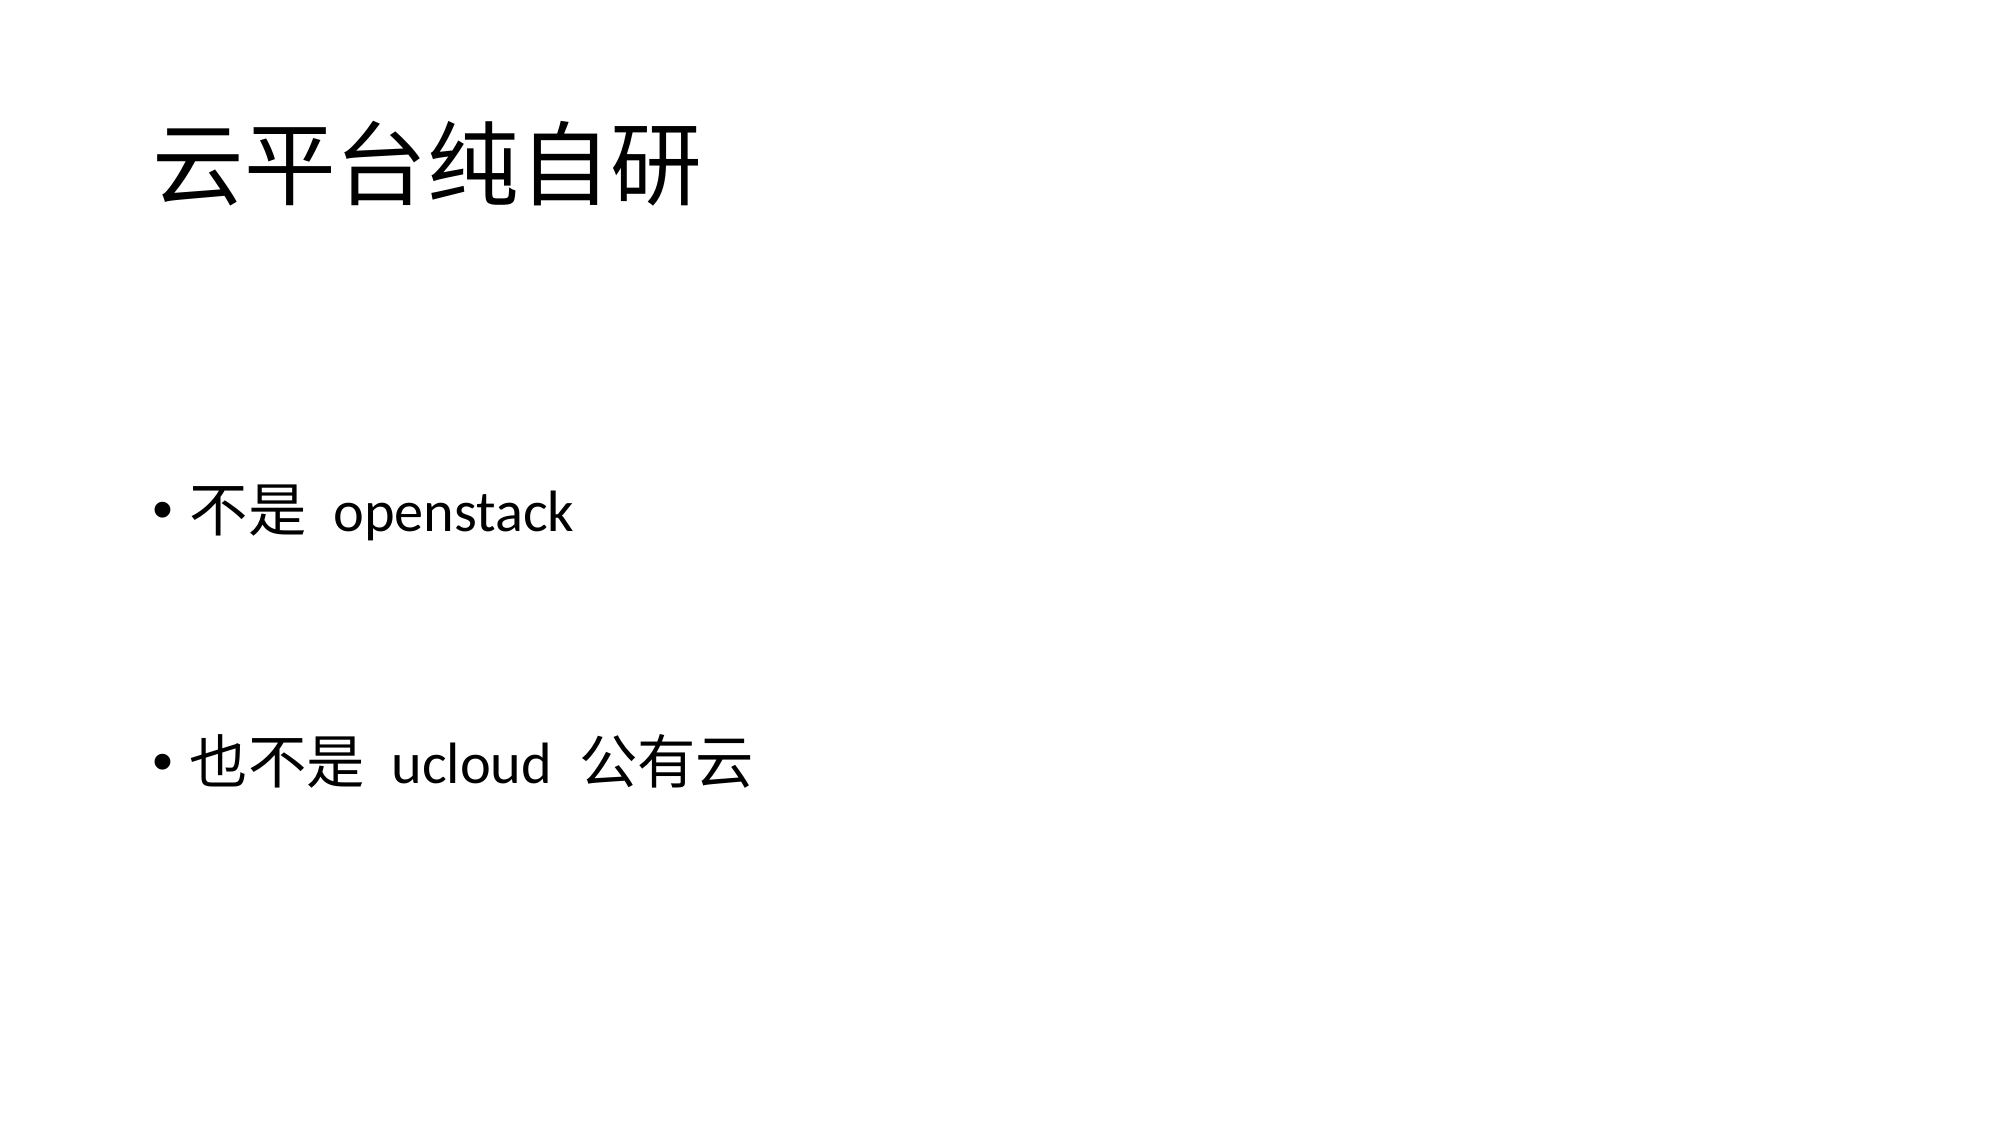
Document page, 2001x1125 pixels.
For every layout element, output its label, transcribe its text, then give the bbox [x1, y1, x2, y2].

list 不是 openstack 也不是 ucloud 公有云 [137, 299, 1863, 1014]
title 云平台纯自研 [137, 59, 1863, 278]
